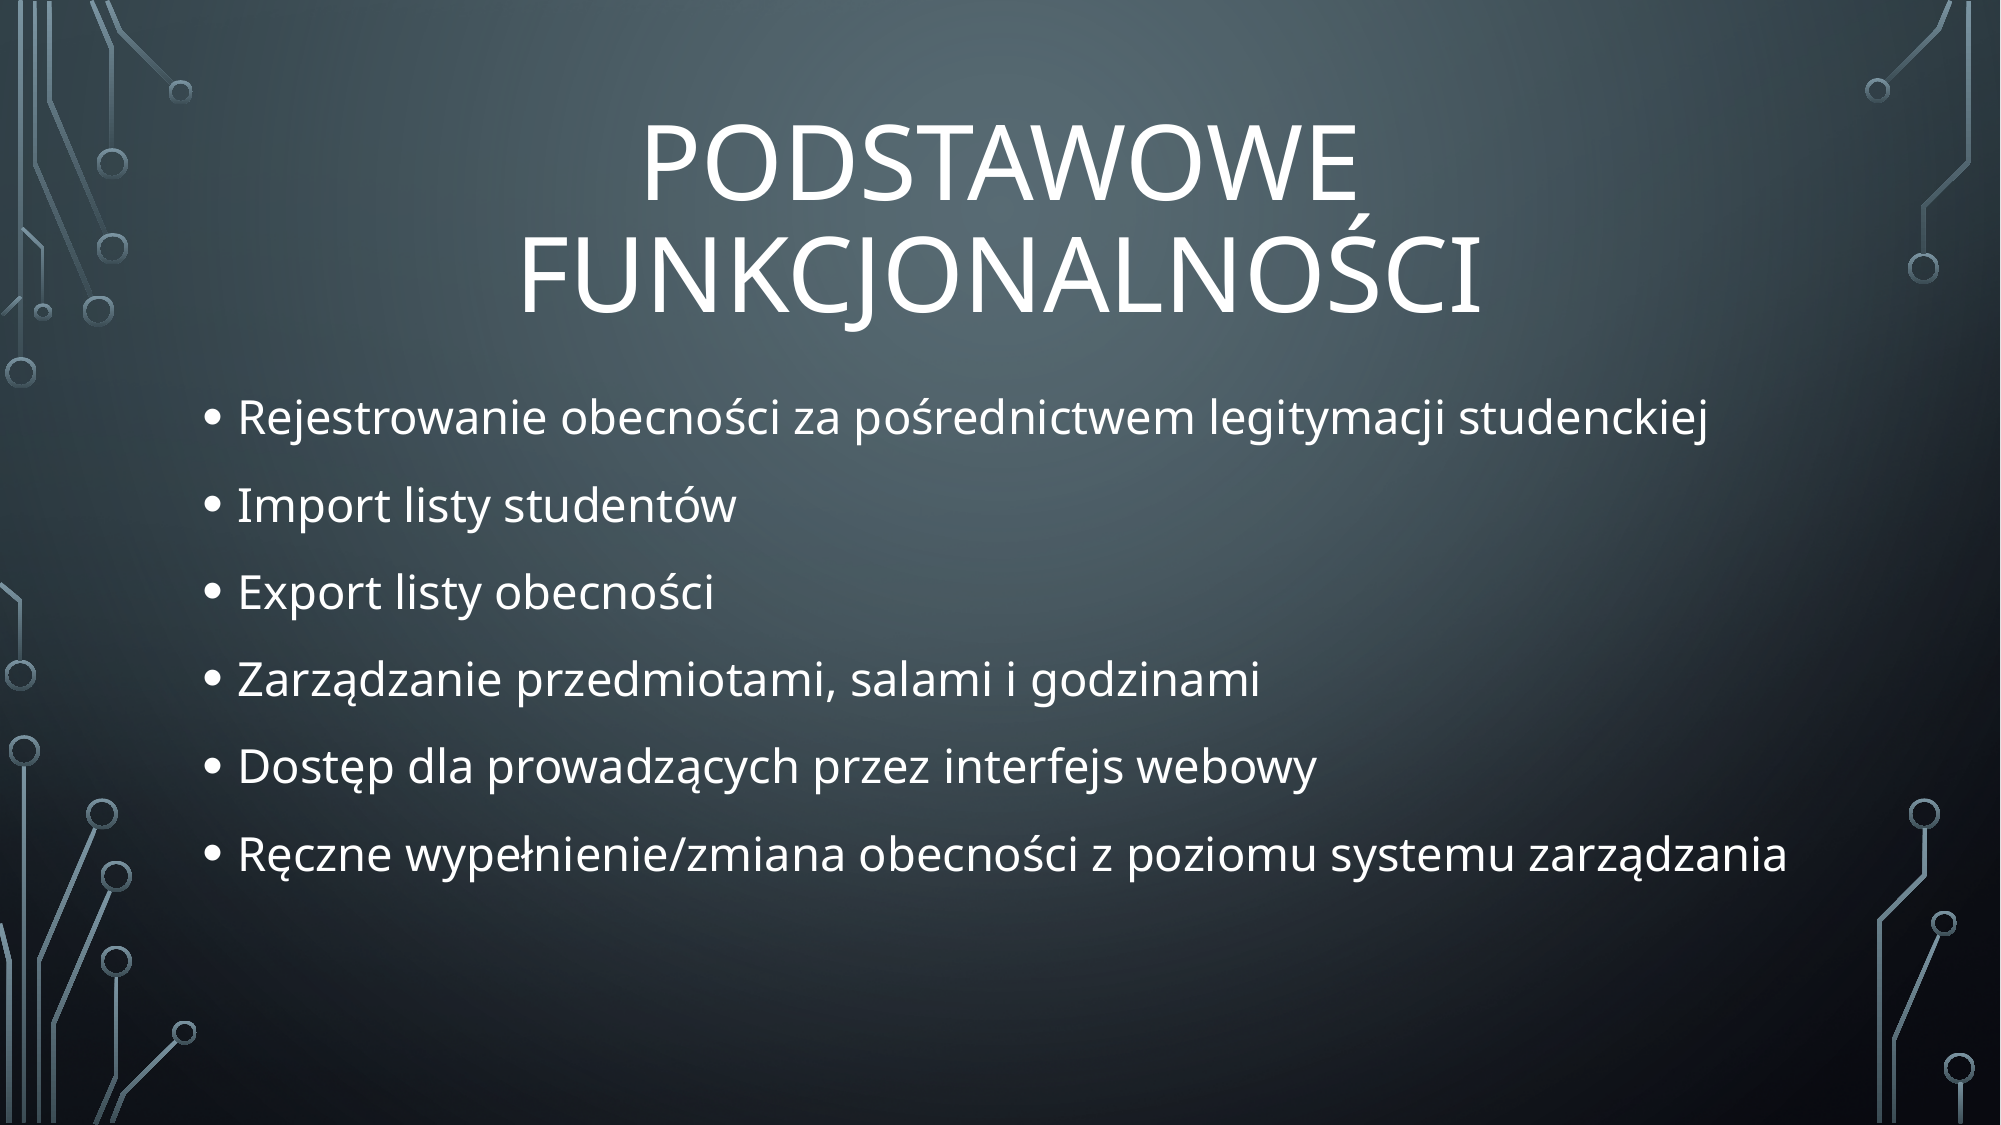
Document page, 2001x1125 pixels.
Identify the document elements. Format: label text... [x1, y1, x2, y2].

list Rejestrowanie obecności za pośrednictwem legitymacji studenckiej Import listy studentów Export listy obecności Zarządzanie przedmiotami, salami i godzinami Dostęp dla prowadzących przez interfejs webowy Ręczne wypełnienie/zmiana obecności z poziomu systemu zarządzania [187, 369, 1813, 950]
title Podstawowe funkcjonalności [187, 101, 1813, 344]
